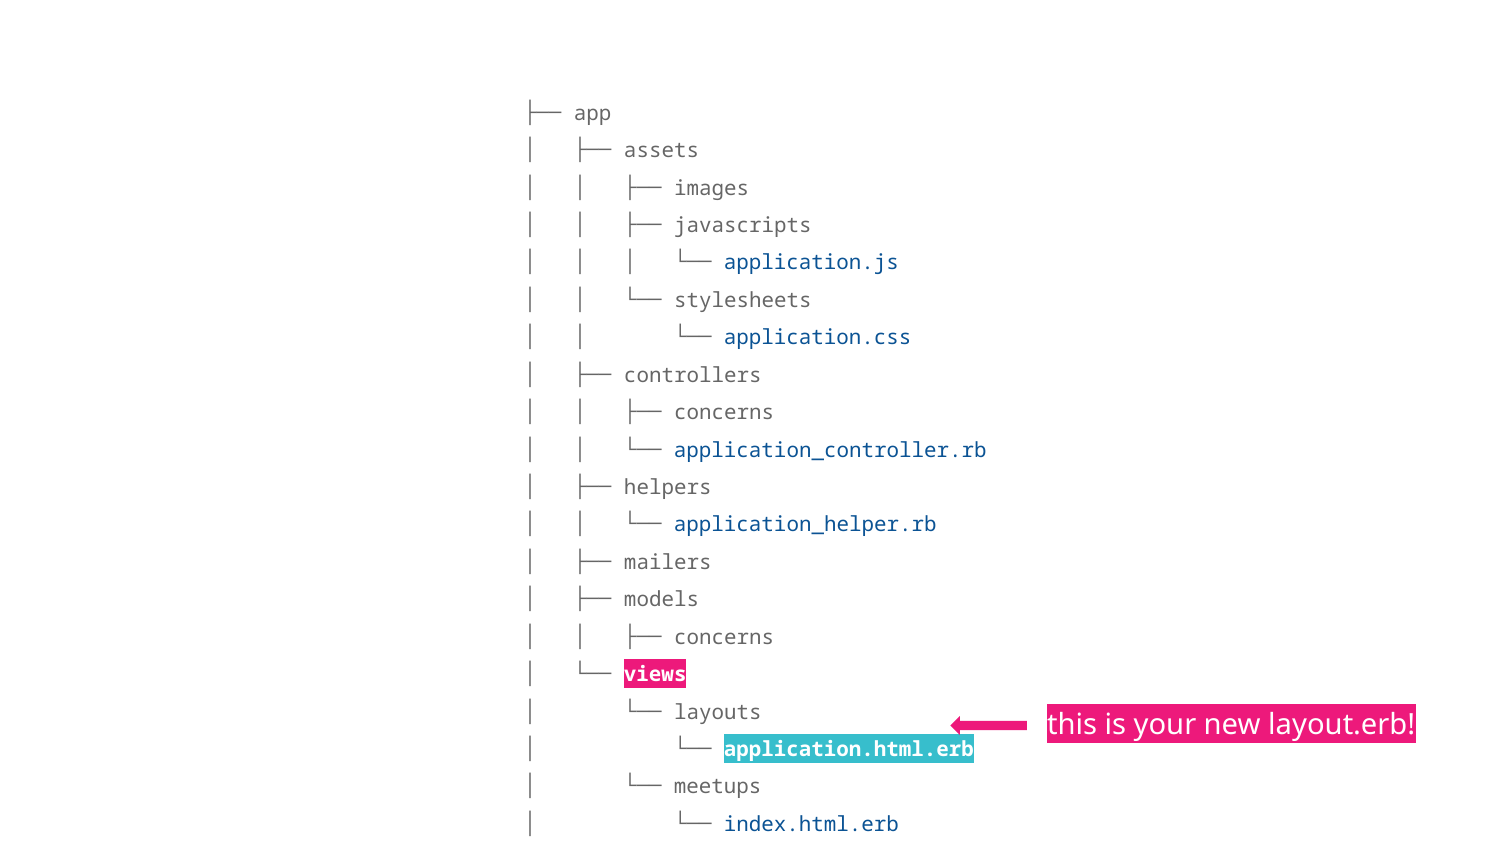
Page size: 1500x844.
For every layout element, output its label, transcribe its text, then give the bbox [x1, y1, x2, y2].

text_box [950, 716, 1027, 735]
text_box this is your new layout.erb! [1031, 690, 1486, 745]
text_box ├── app │ ├── assets │ │ ├── images │ │ ├── javascripts │ │ │ └── application.js │ │ └── stylesheets │ │ └── application.css │ ├── controllers │ │ ├── concerns │ │ └── application_controller.rb │ ├── helpers │ │ └── application_helper.rb │ ├── mailers │ ├── models │ │ ├── concerns │ └── views │ └── layouts │ └── application.html.erb │ └── meetups │ └── index.html.erb [508, 31, 1049, 844]
